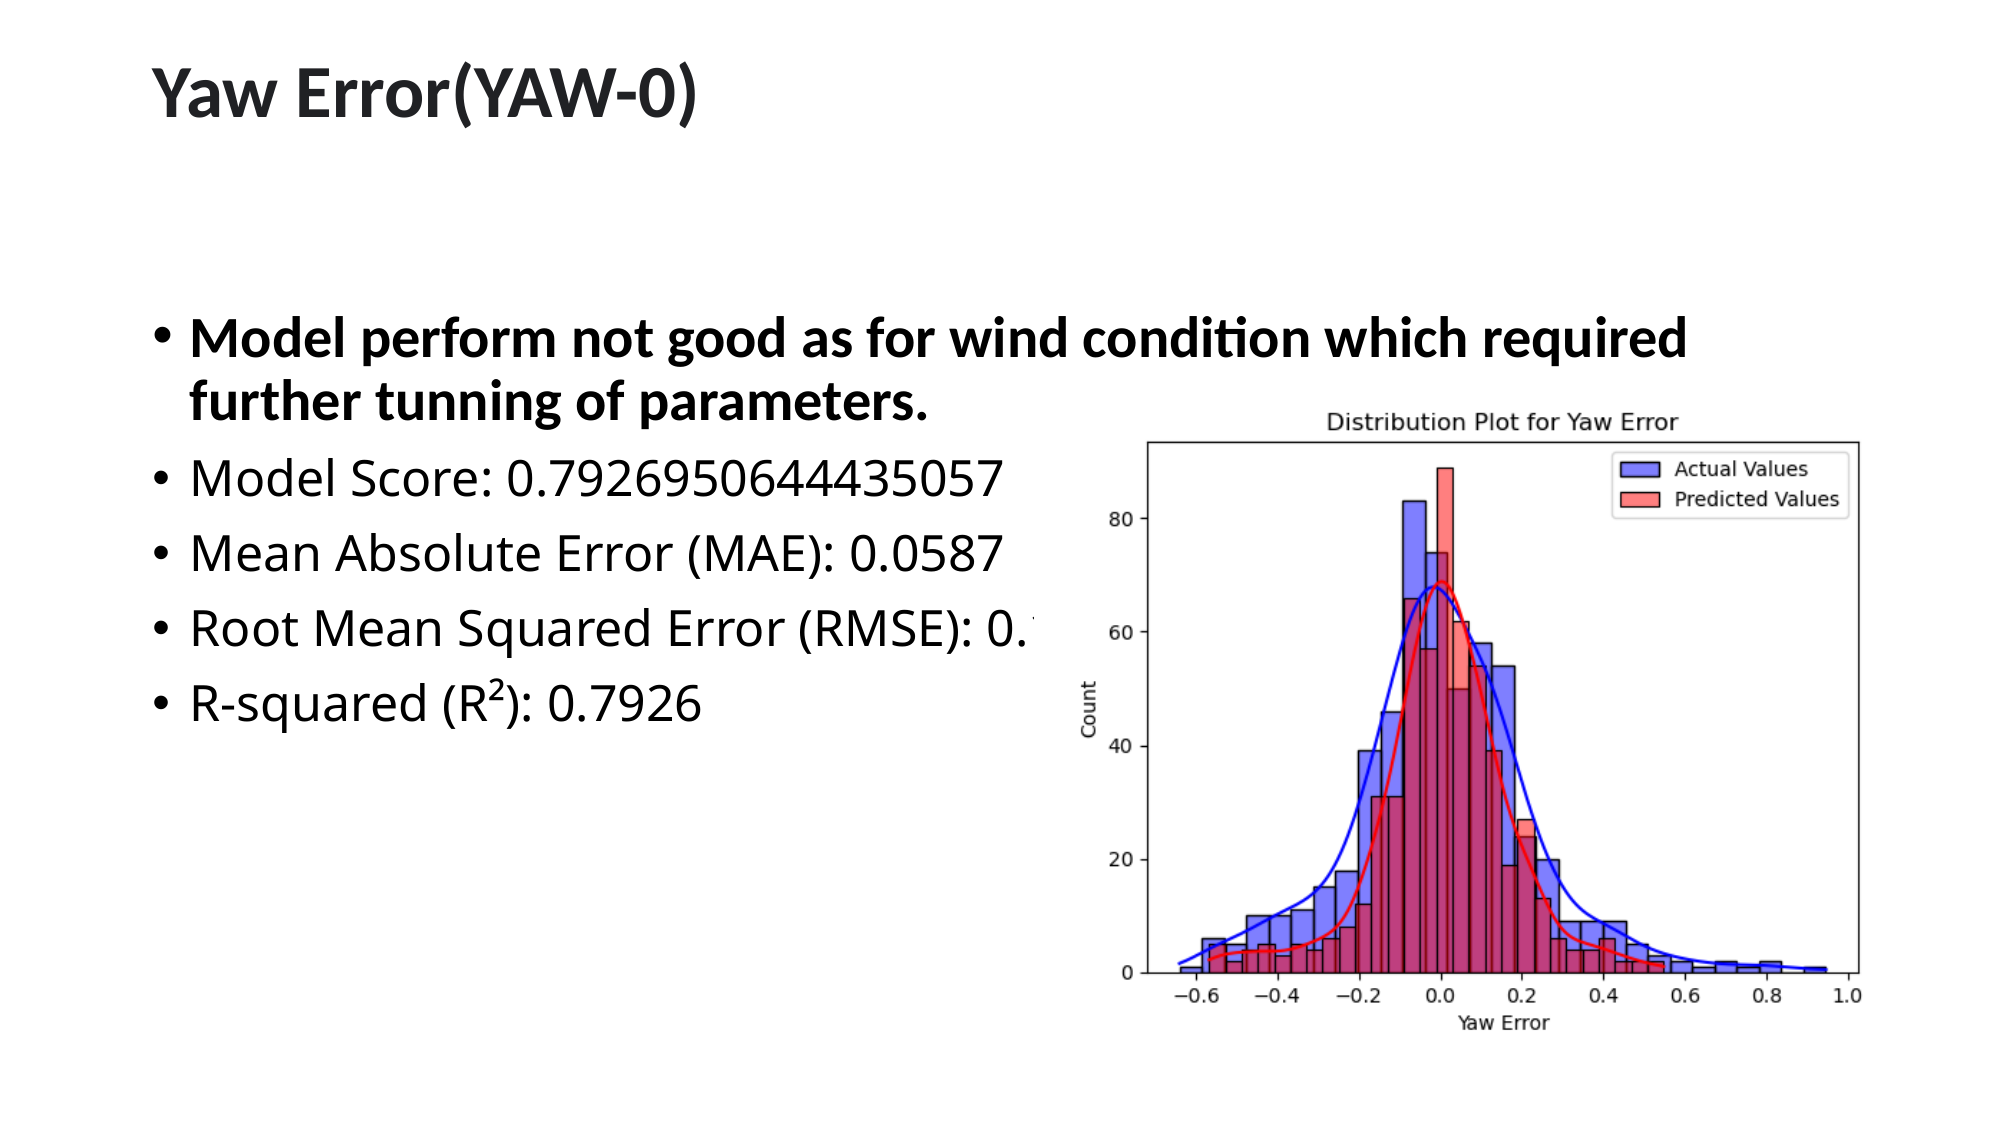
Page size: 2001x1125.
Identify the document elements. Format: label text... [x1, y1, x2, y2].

picture [1034, 406, 1920, 1053]
title Yaw Error(YAW-0) [137, 81, 1863, 205]
list Model perform not good as for wind condition which required further tunning of parameters. Model Score: 0.7926950644435057 Mean Absolute Error (MAE): 0.0587 Root Mean Squared Error (RMSE): 0.1004 R-squared (R²): 0.7926 [137, 299, 1863, 1014]
